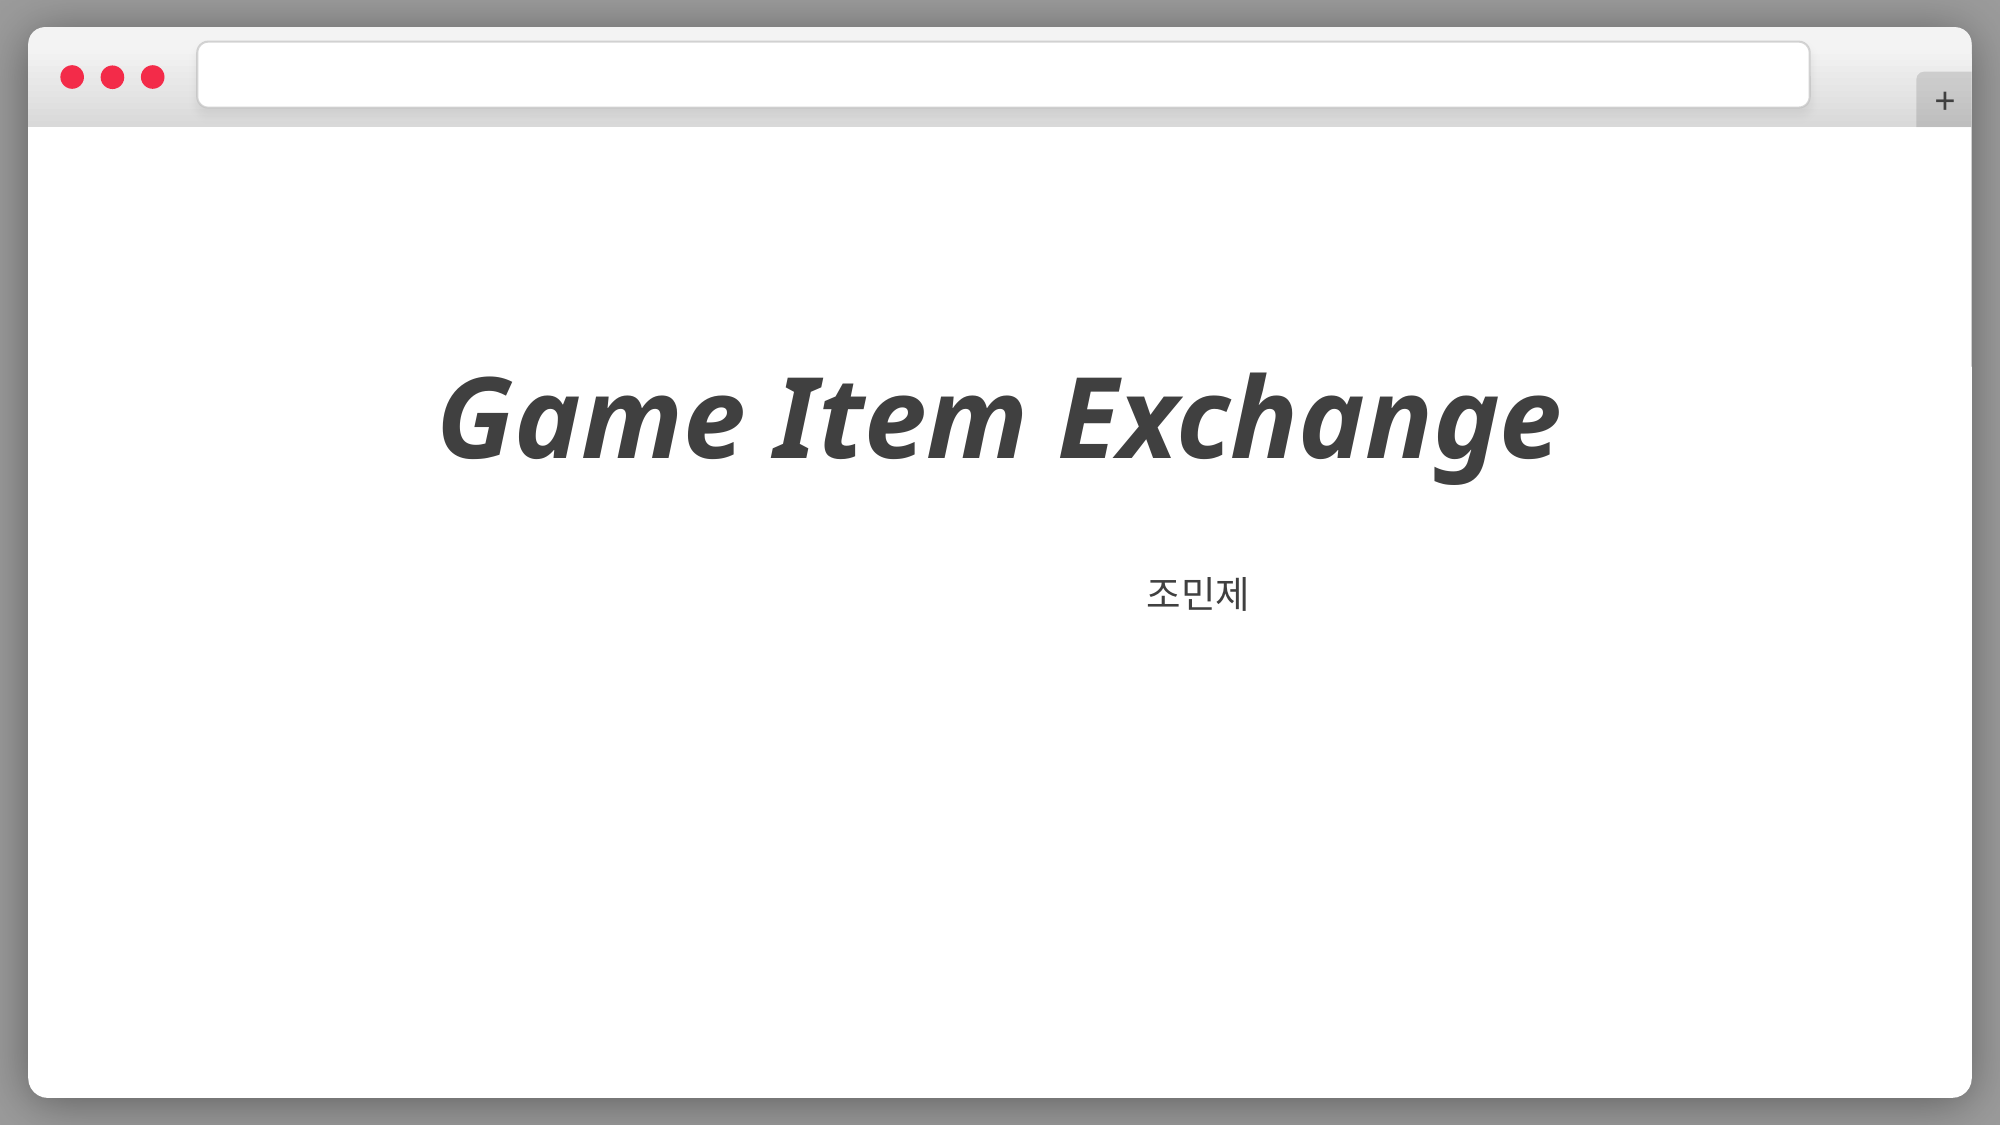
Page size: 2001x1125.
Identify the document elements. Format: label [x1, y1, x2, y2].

text_box [28, 27, 1972, 1098]
